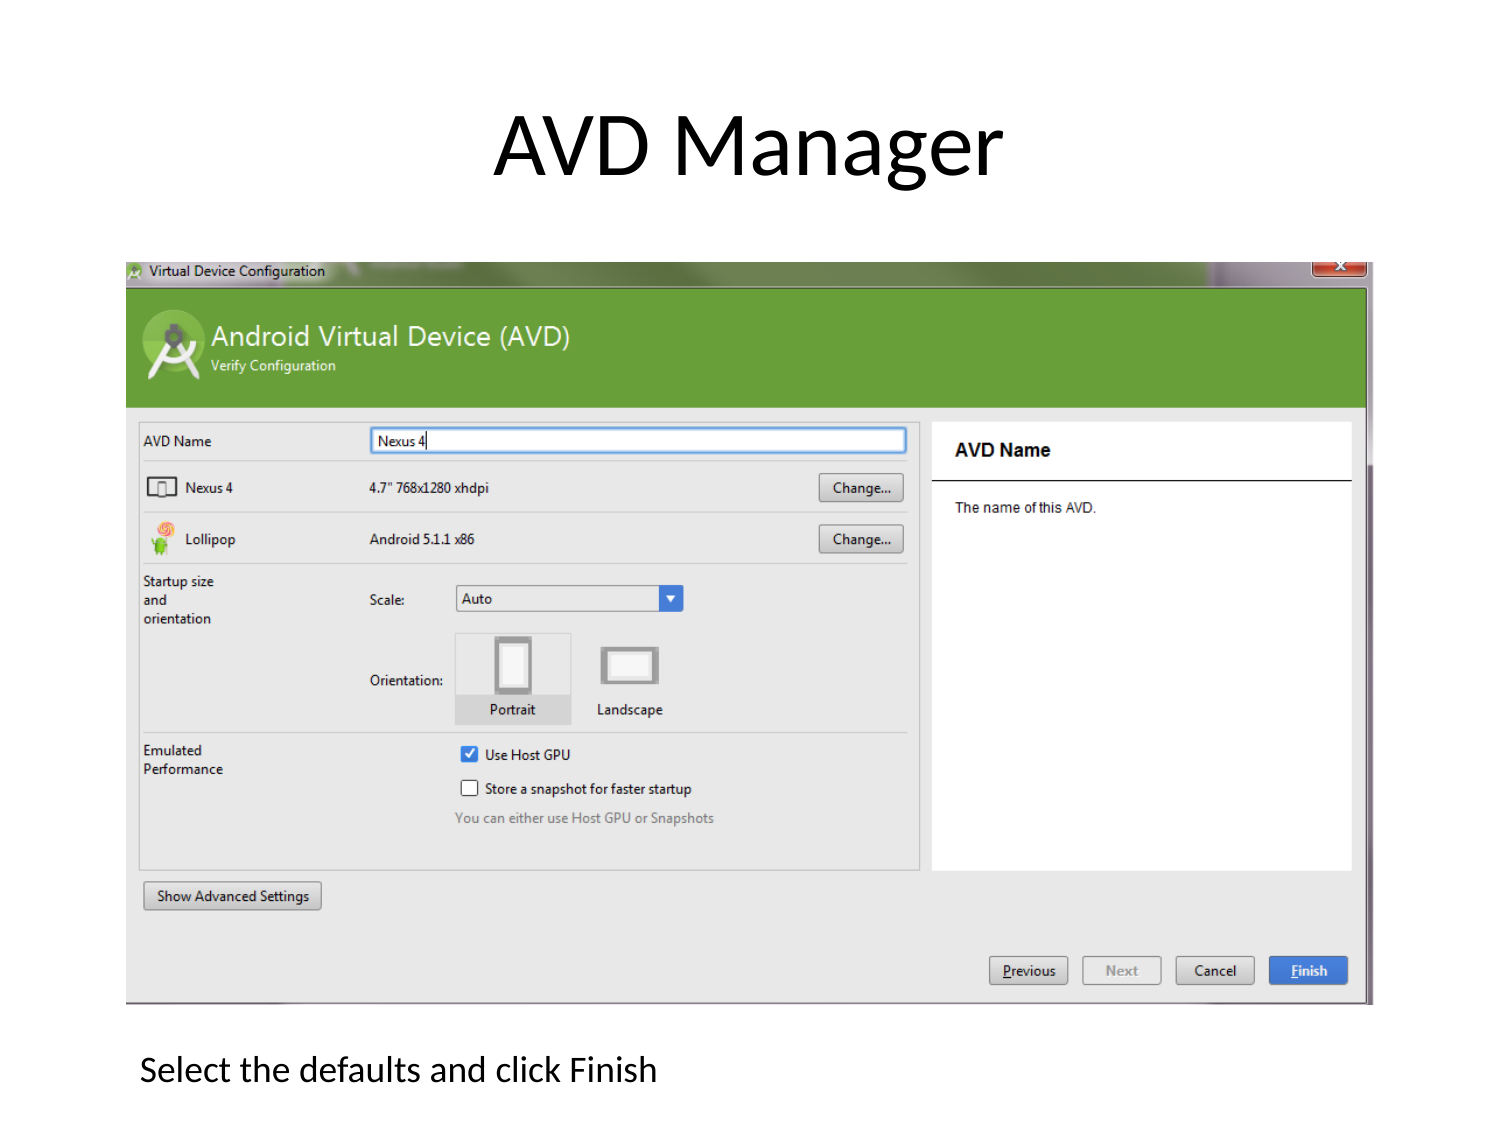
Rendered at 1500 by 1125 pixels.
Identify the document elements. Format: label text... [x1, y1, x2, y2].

text_box Select the defaults and click Finish [124, 1037, 1388, 1098]
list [126, 262, 1374, 1006]
title AVD Manager [75, 45, 1425, 233]
